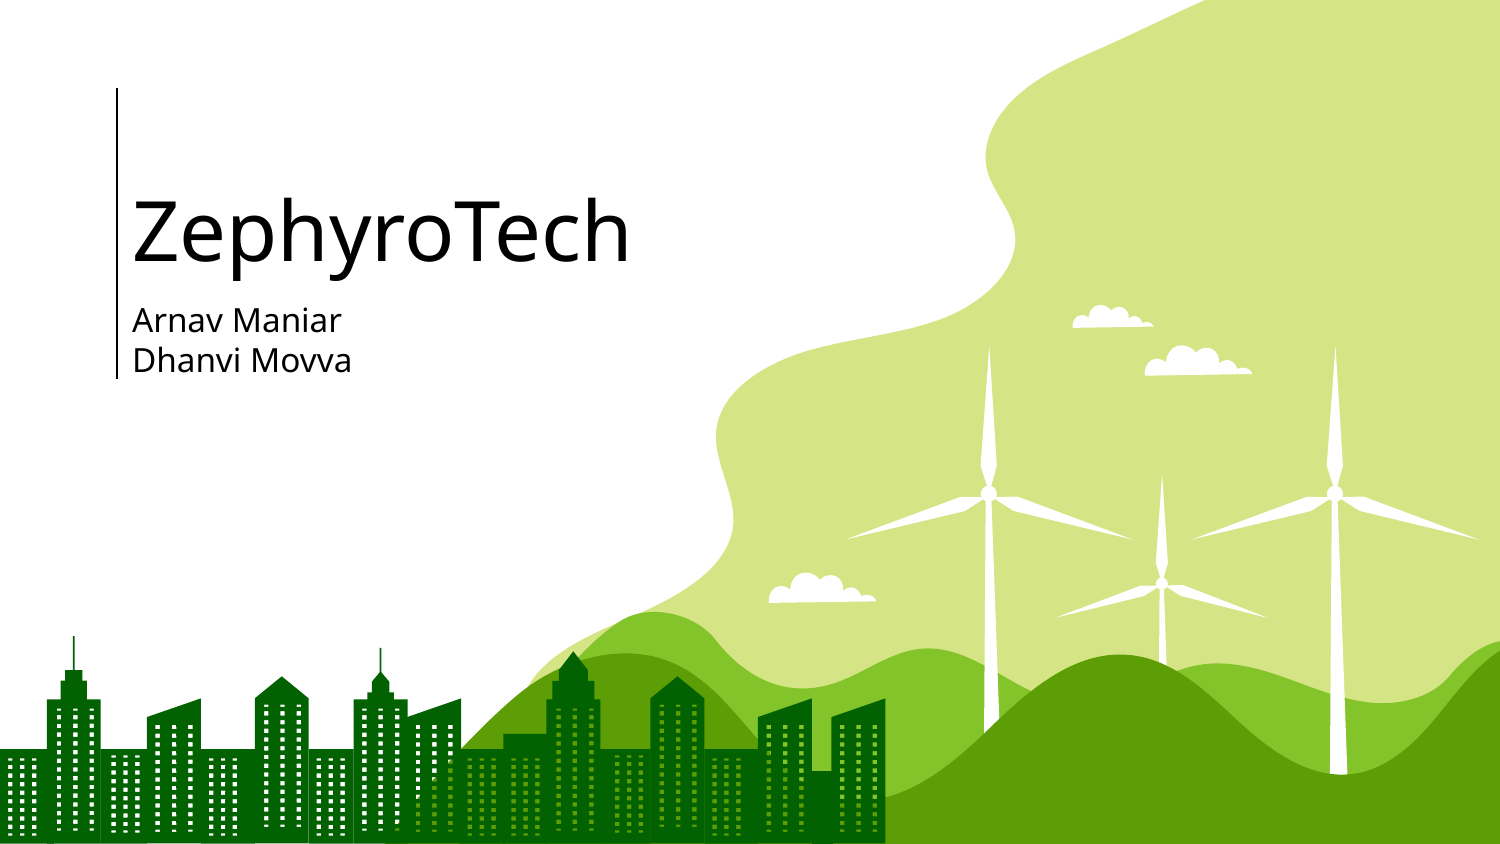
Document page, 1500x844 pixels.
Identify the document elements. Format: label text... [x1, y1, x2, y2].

title ZephyroTech [116, 72, 1003, 294]
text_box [767, 304, 1253, 345]
subtitle Arnav Maniar Dhanvi Movva [121, 284, 535, 345]
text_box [0, 345, 1500, 844]
